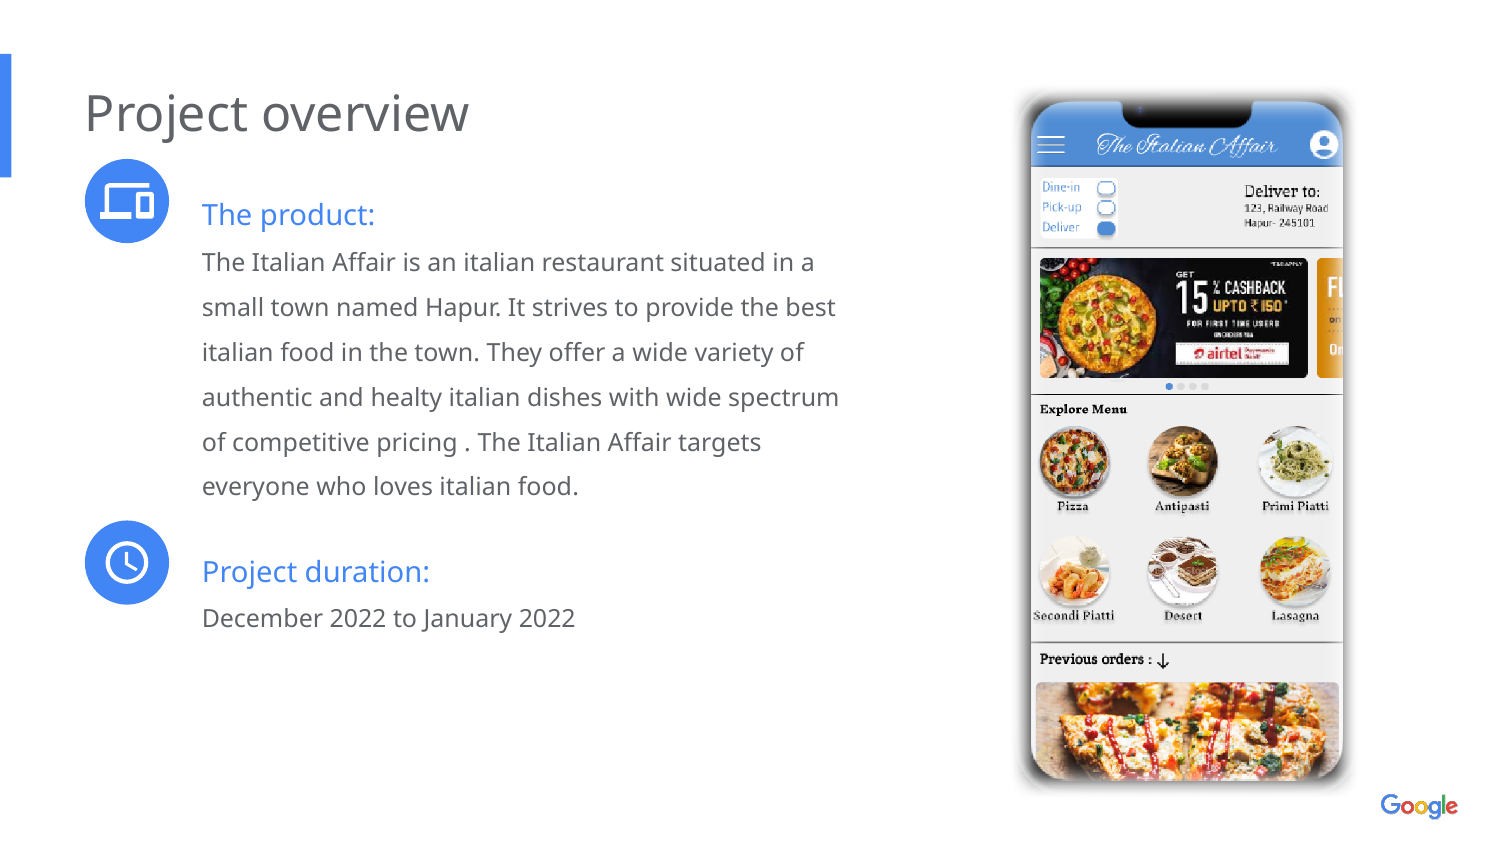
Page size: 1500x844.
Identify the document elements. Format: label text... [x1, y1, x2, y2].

text_box [105, 541, 149, 584]
text_box The product: The Italian Affair is an italian restaurant situated in a small town named Hapur. It strives to provide the best italian food in the town. They offer a wide variety of authentic and healty italian dishes with wide spectrum of competitive pricing . The Italian Affair targets everyone who loves italian food. [201, 164, 873, 516]
text_box [135, 191, 154, 219]
text_box [84, 520, 170, 605]
text_box [84, 158, 170, 244]
picture [1381, 794, 1458, 820]
text_box Project duration: December 2022 to January 2022 [201, 520, 768, 648]
text_box Project overview [84, 66, 1095, 157]
picture [1009, 84, 1360, 798]
text_box [100, 183, 150, 219]
